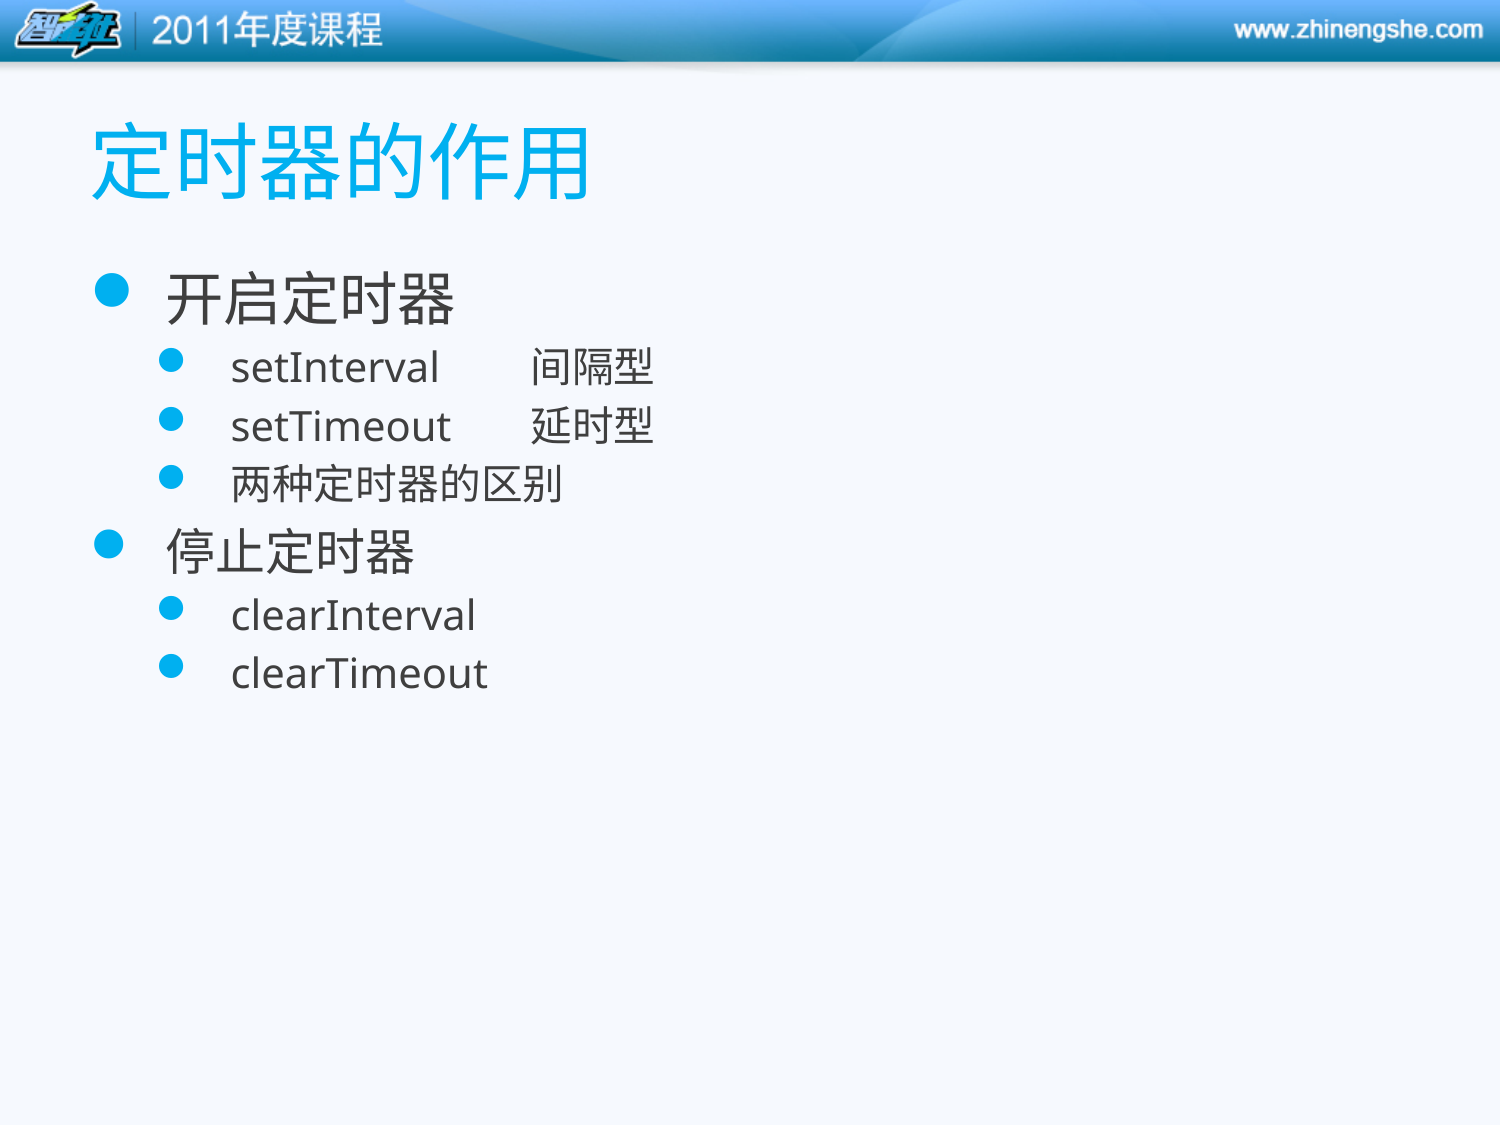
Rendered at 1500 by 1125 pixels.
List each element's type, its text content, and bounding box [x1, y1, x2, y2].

title 定时器的作用 [75, 101, 1425, 219]
list 开启定时器 setInterval 间隔型 setTimeout 延时型 两种定时器的区别 停止定时器 clearInterval clearTimeout [75, 262, 1425, 1125]
picture [0, 0, 1500, 1125]
